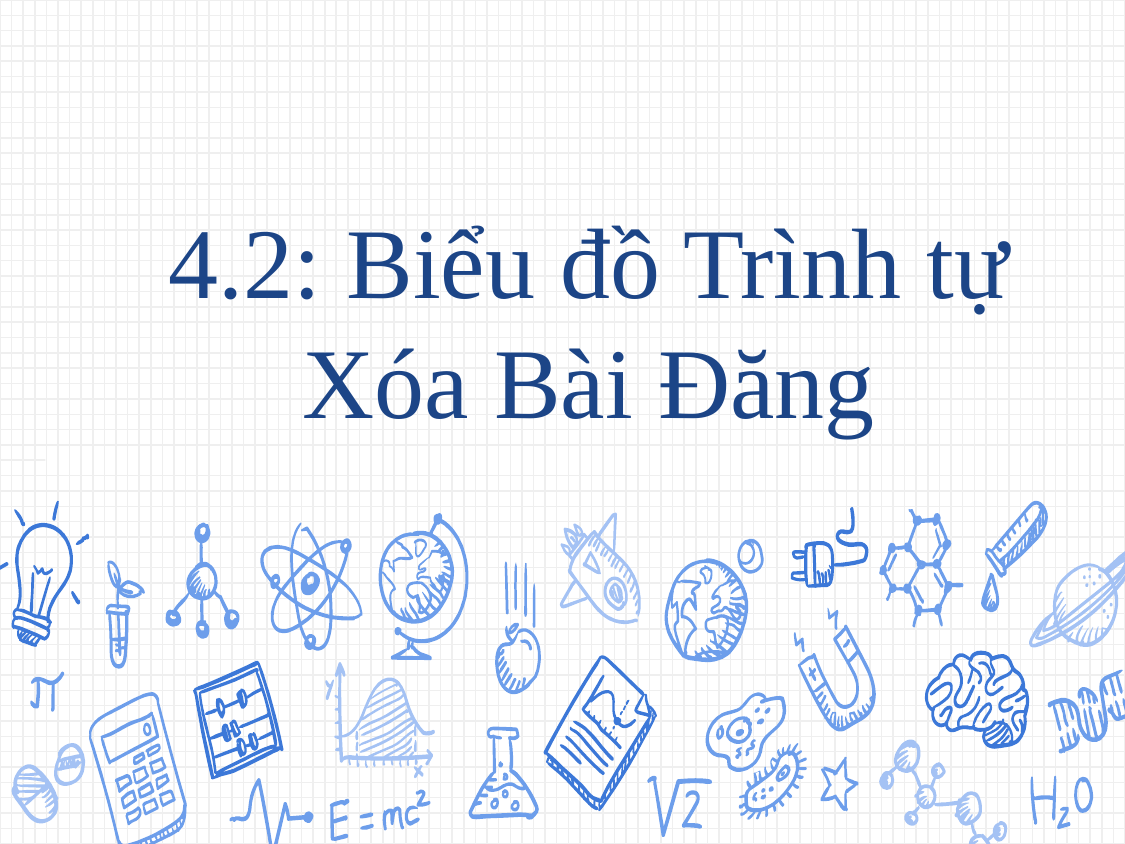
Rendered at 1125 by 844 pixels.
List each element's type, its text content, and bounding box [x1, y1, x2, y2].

title 4.2: Biểu đồ Trình tự Xóa Bài Đăng [137, 190, 1041, 447]
